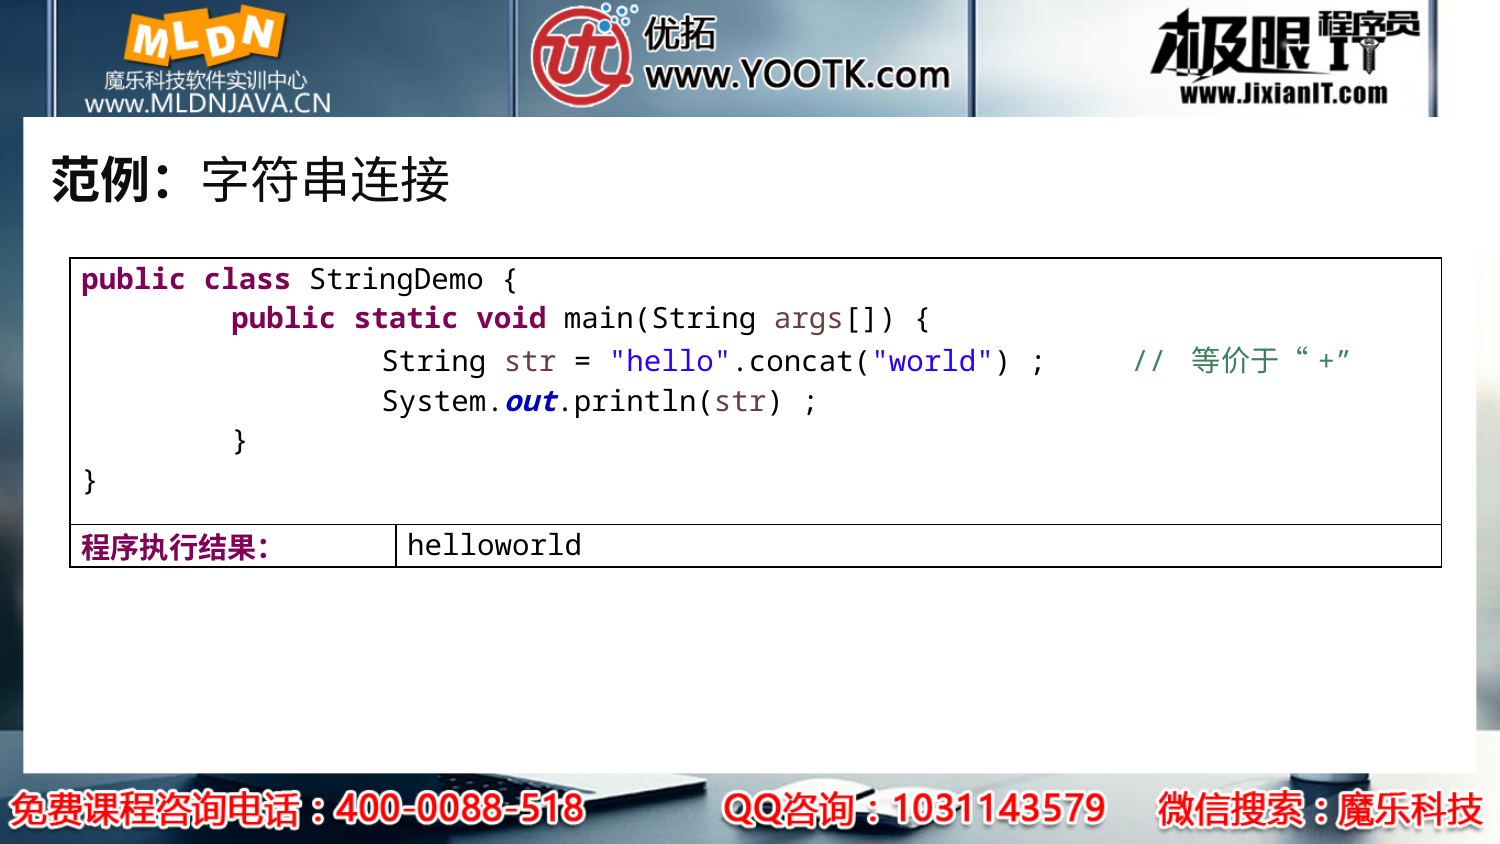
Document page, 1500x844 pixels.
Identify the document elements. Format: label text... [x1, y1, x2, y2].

title 范例：字符串连接 [34, 128, 1466, 225]
table_cell helloworld [397, 525, 1441, 566]
picture [0, 0, 1500, 844]
table_header public class StringDemo { public static void main(String args[]) { String str = "hello".concat("world") ; // 等价于“+” System.out.println(str) ; } } [71, 259, 1441, 524]
table_cell 程序执行结果： [71, 525, 395, 566]
